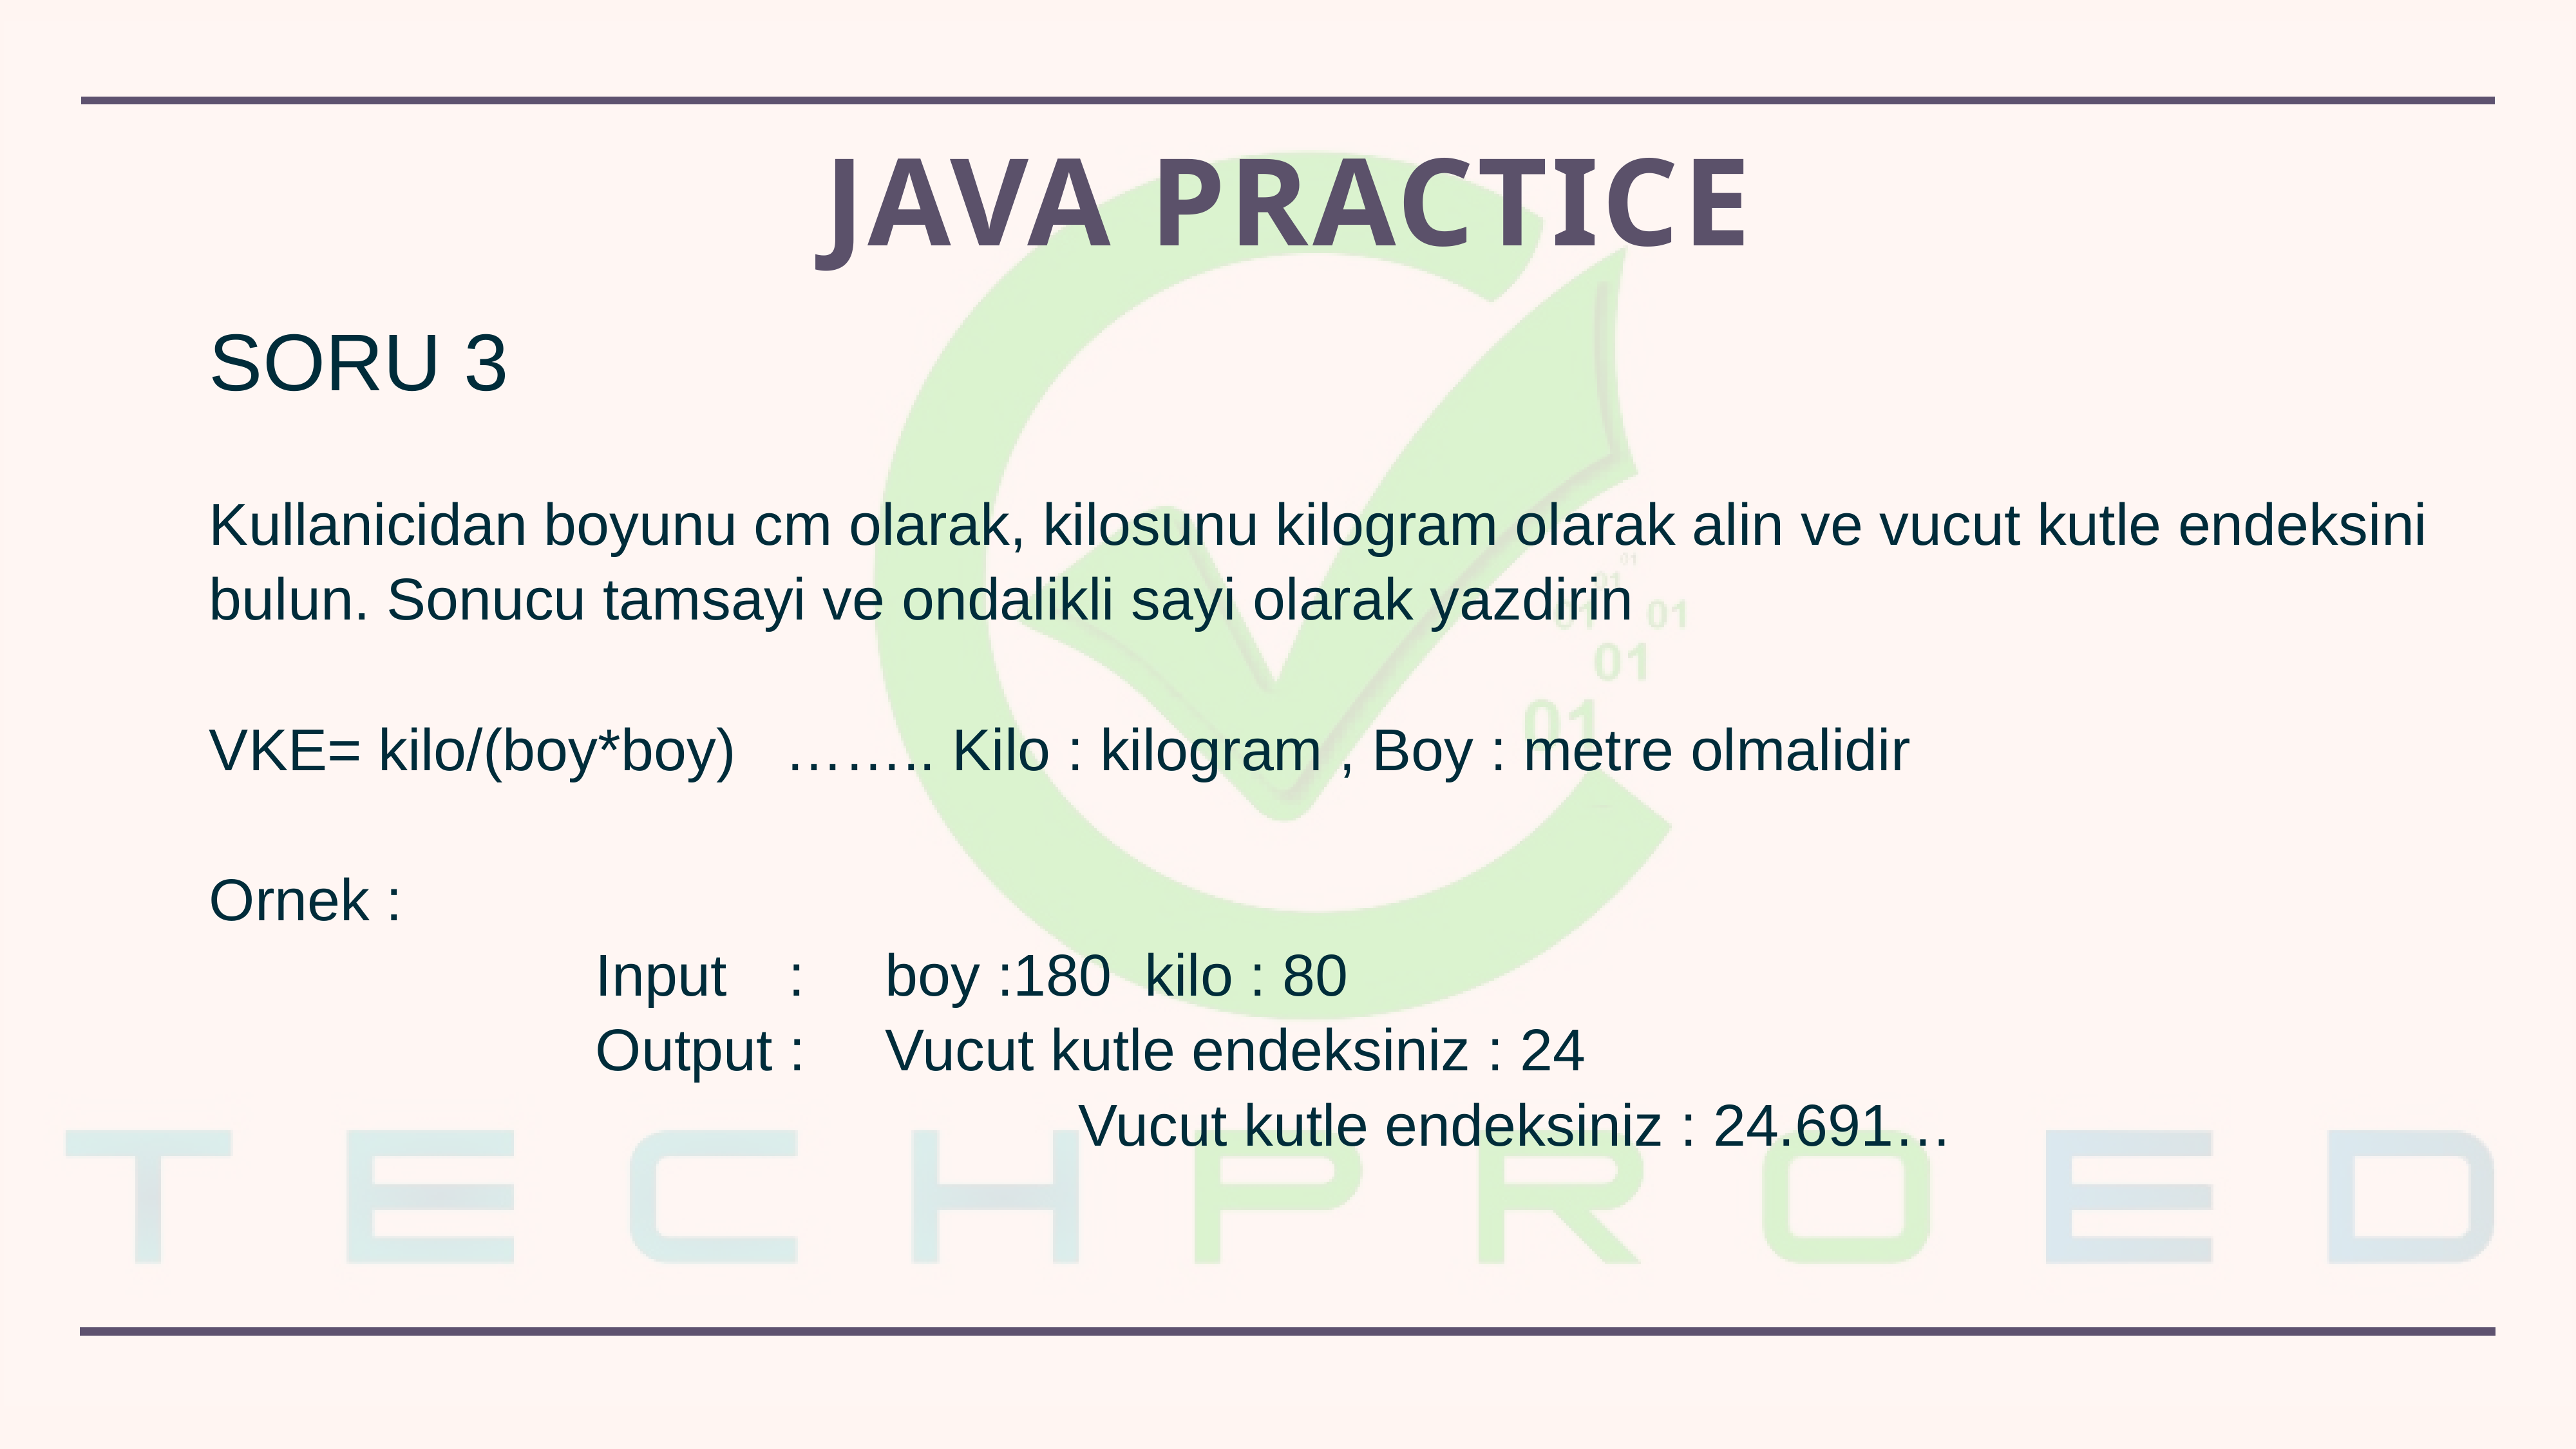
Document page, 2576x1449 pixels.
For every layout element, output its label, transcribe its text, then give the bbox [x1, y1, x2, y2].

title Java practice [220, 135, 2356, 279]
text_box SORU 3 Kullanicidan boyunu cm olarak, kilosunu kilogram olarak alin ve vucut kutle endeksini bulun. Sonucu tamsayi ve ondalikli sayi olarak yazdirin VKE= kilo/(boy*boy) …….. Kilo : kilogram , Boy : metre olmalidir Ornek : Input : boy :180 kilo : 80 Output : Vucut kutle endeksiniz : 24 Vucut kutle endeksiniz : 24.691… [185, 326, 2488, 1313]
